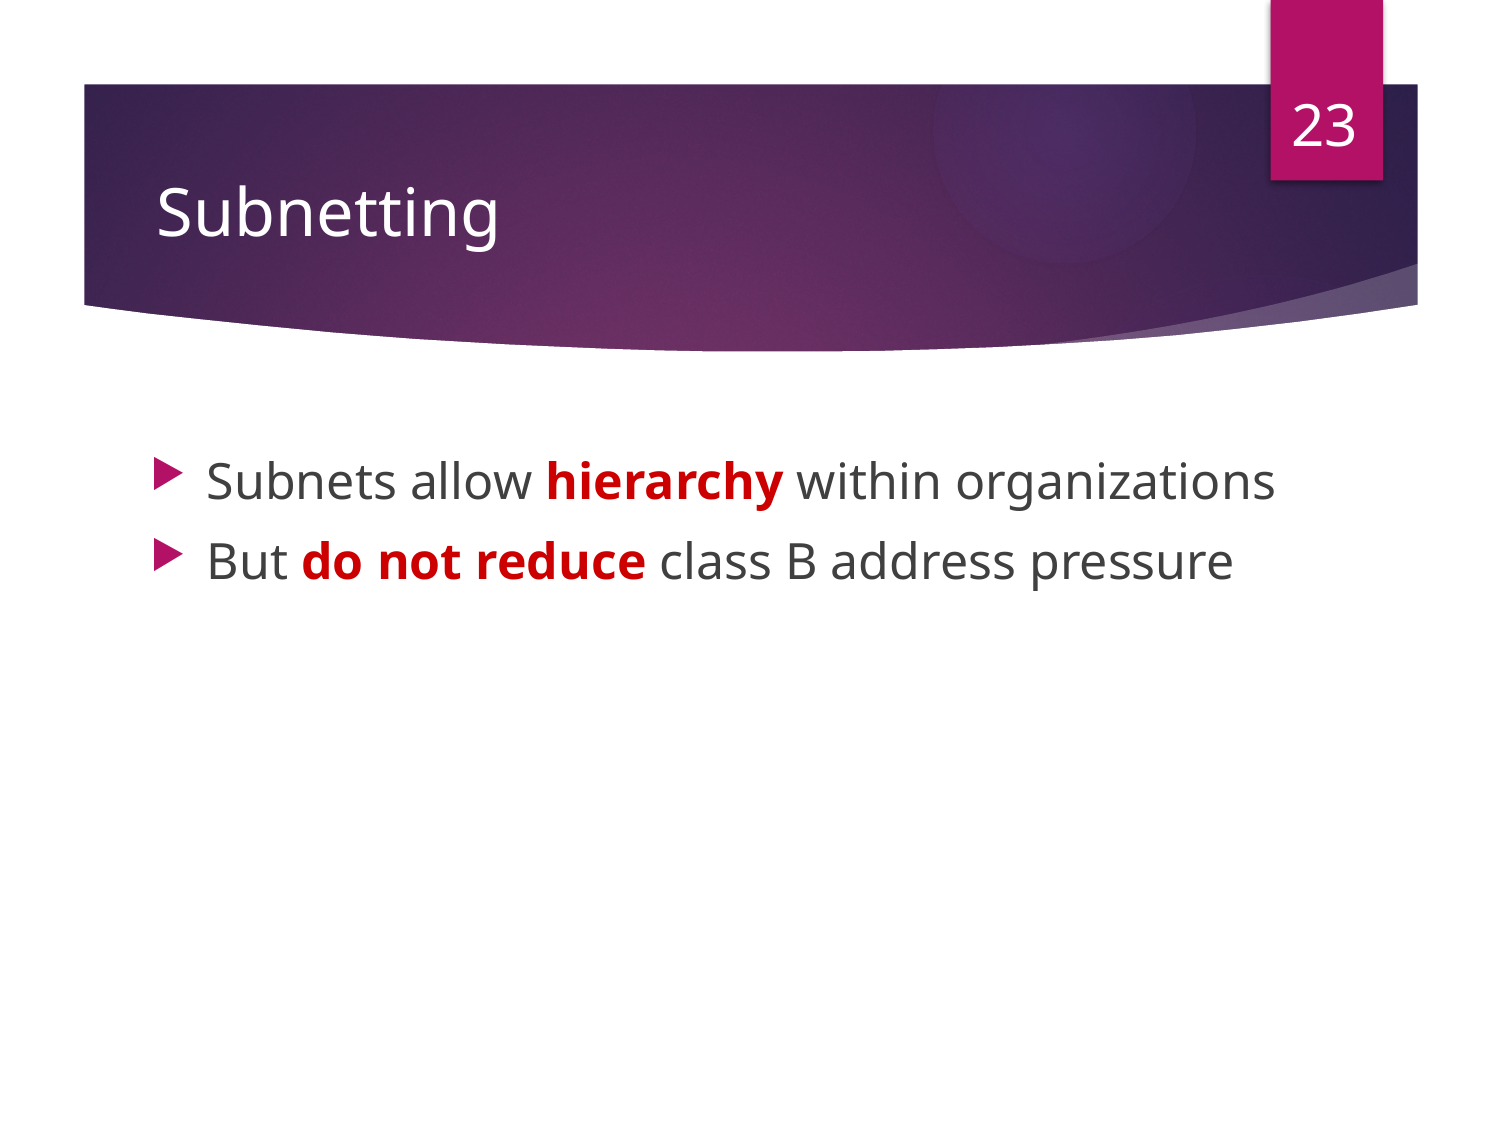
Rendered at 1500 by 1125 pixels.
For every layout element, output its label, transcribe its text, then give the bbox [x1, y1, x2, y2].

title Subnetting [141, 152, 1183, 269]
list Subnets allow hierarchy within organizations But do not reduce class B address pressure [135, 441, 1388, 1000]
slide_number 23 [1259, 48, 1390, 175]
